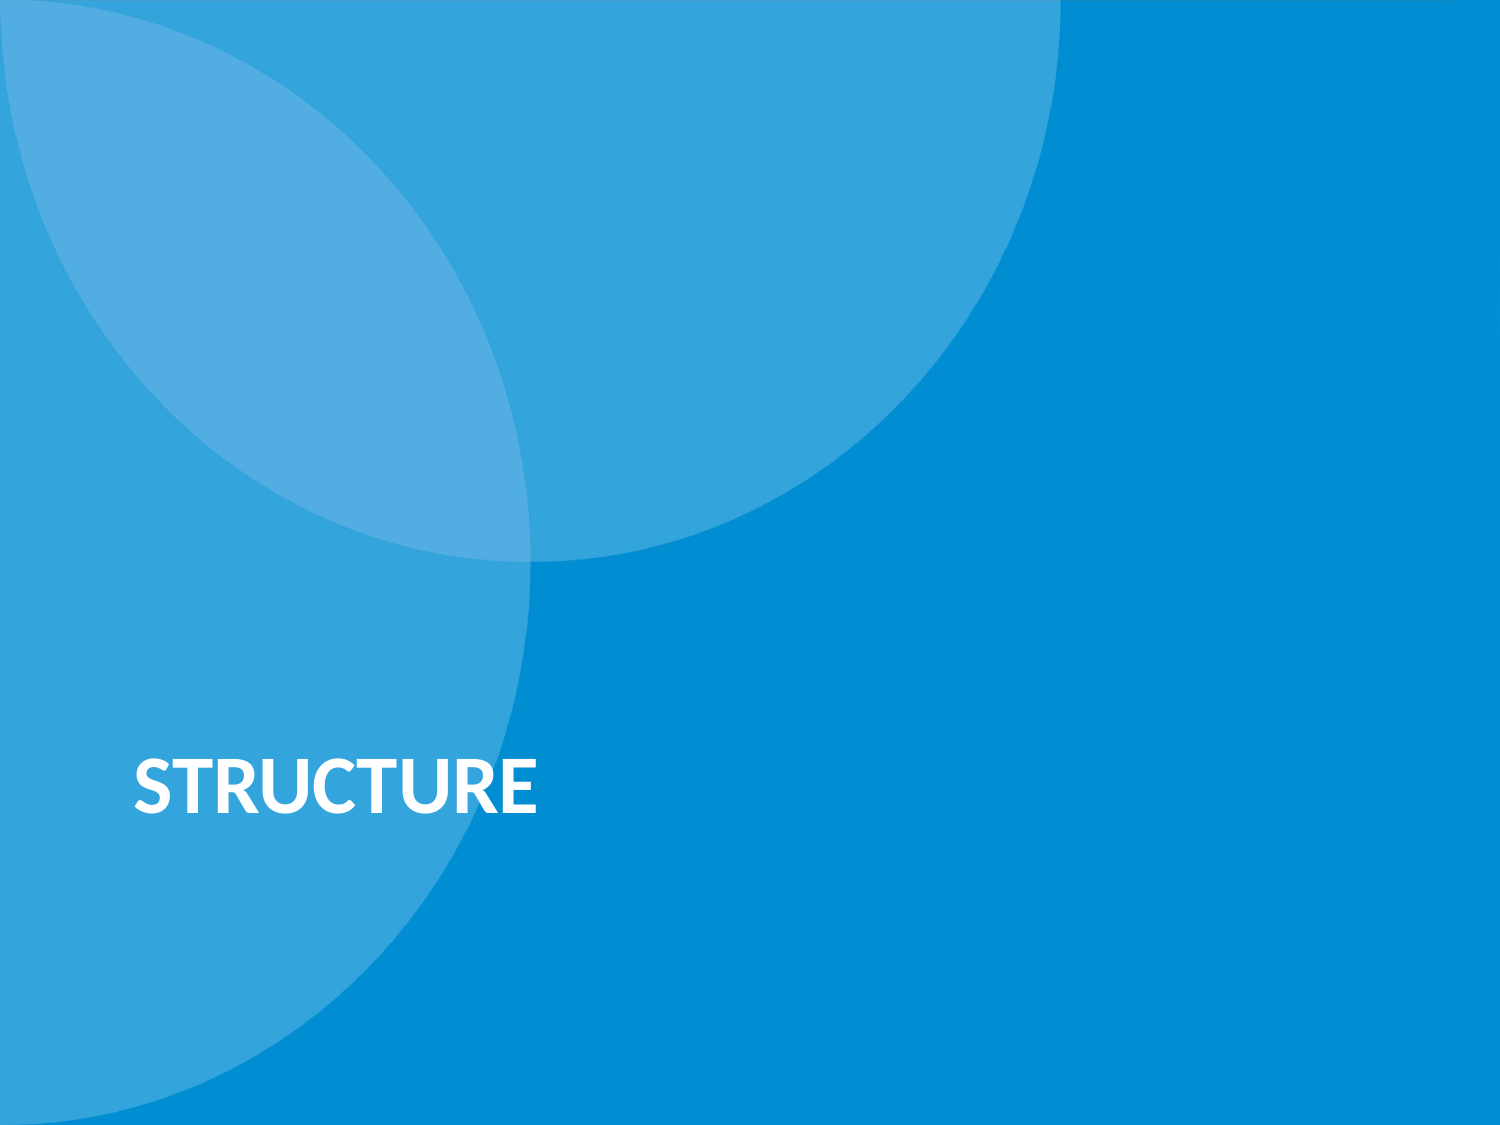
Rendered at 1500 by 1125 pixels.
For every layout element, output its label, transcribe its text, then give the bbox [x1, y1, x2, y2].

picture [0, 0, 1060, 1125]
title Structure [118, 722, 1394, 947]
